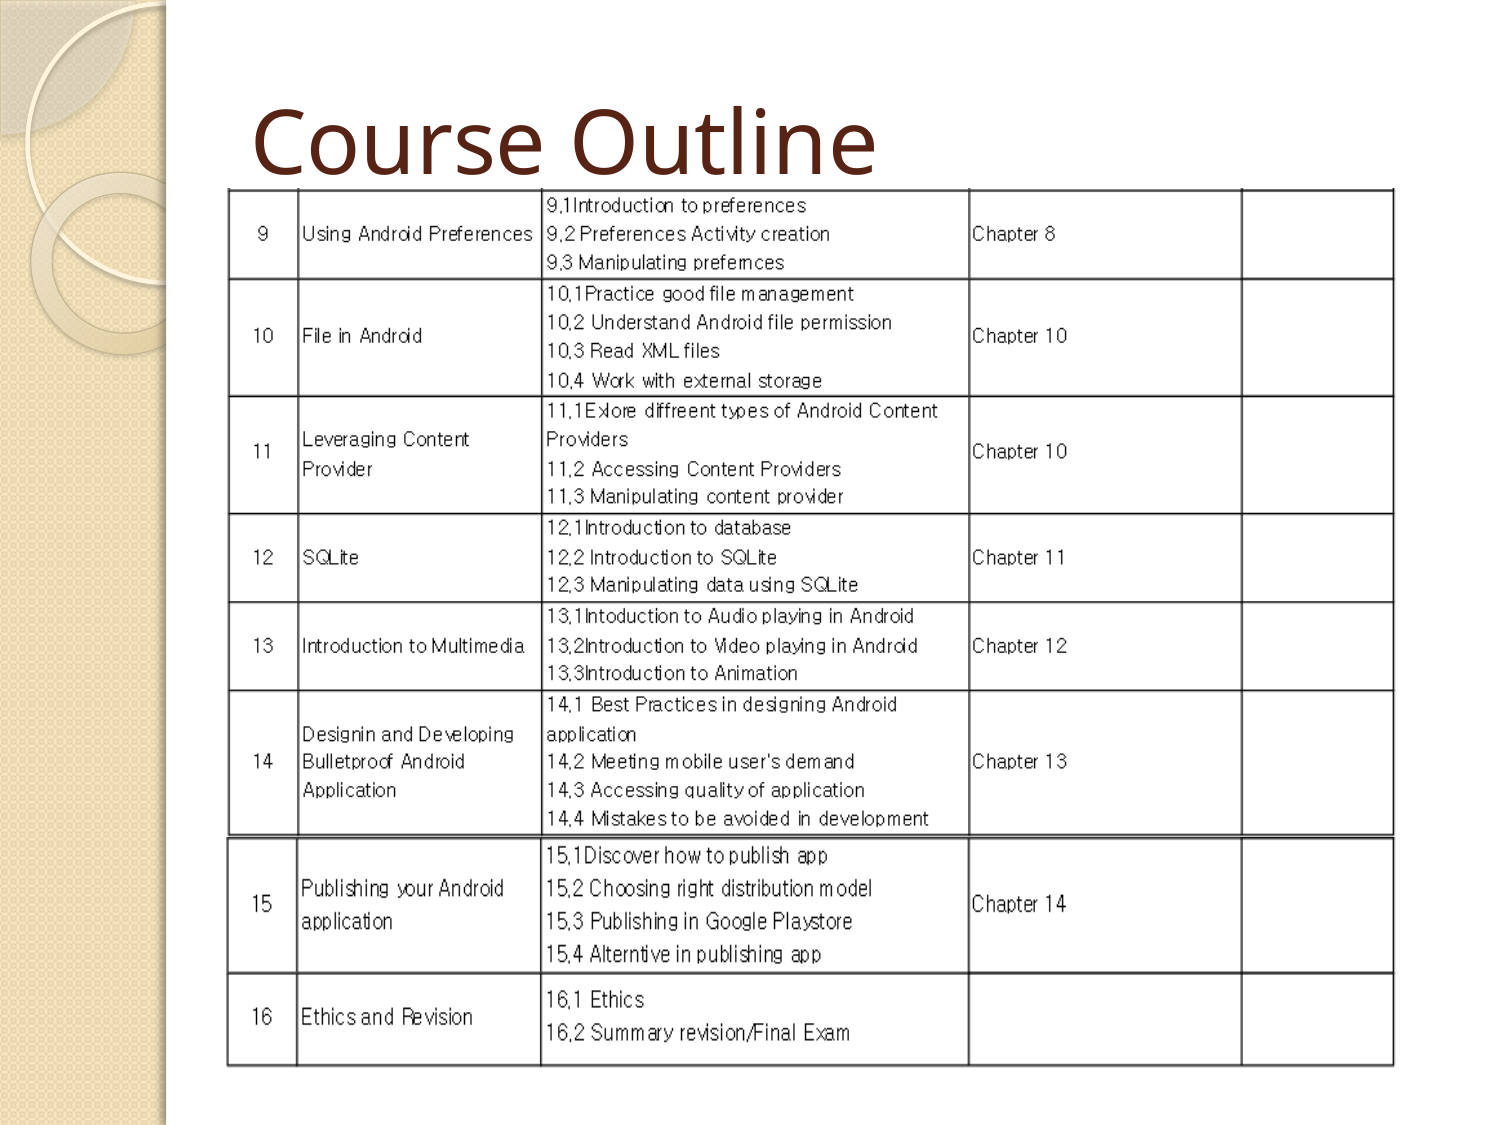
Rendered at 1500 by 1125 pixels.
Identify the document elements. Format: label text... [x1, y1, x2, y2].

title Course Outline [235, 45, 1466, 233]
picture [224, 188, 1398, 1069]
